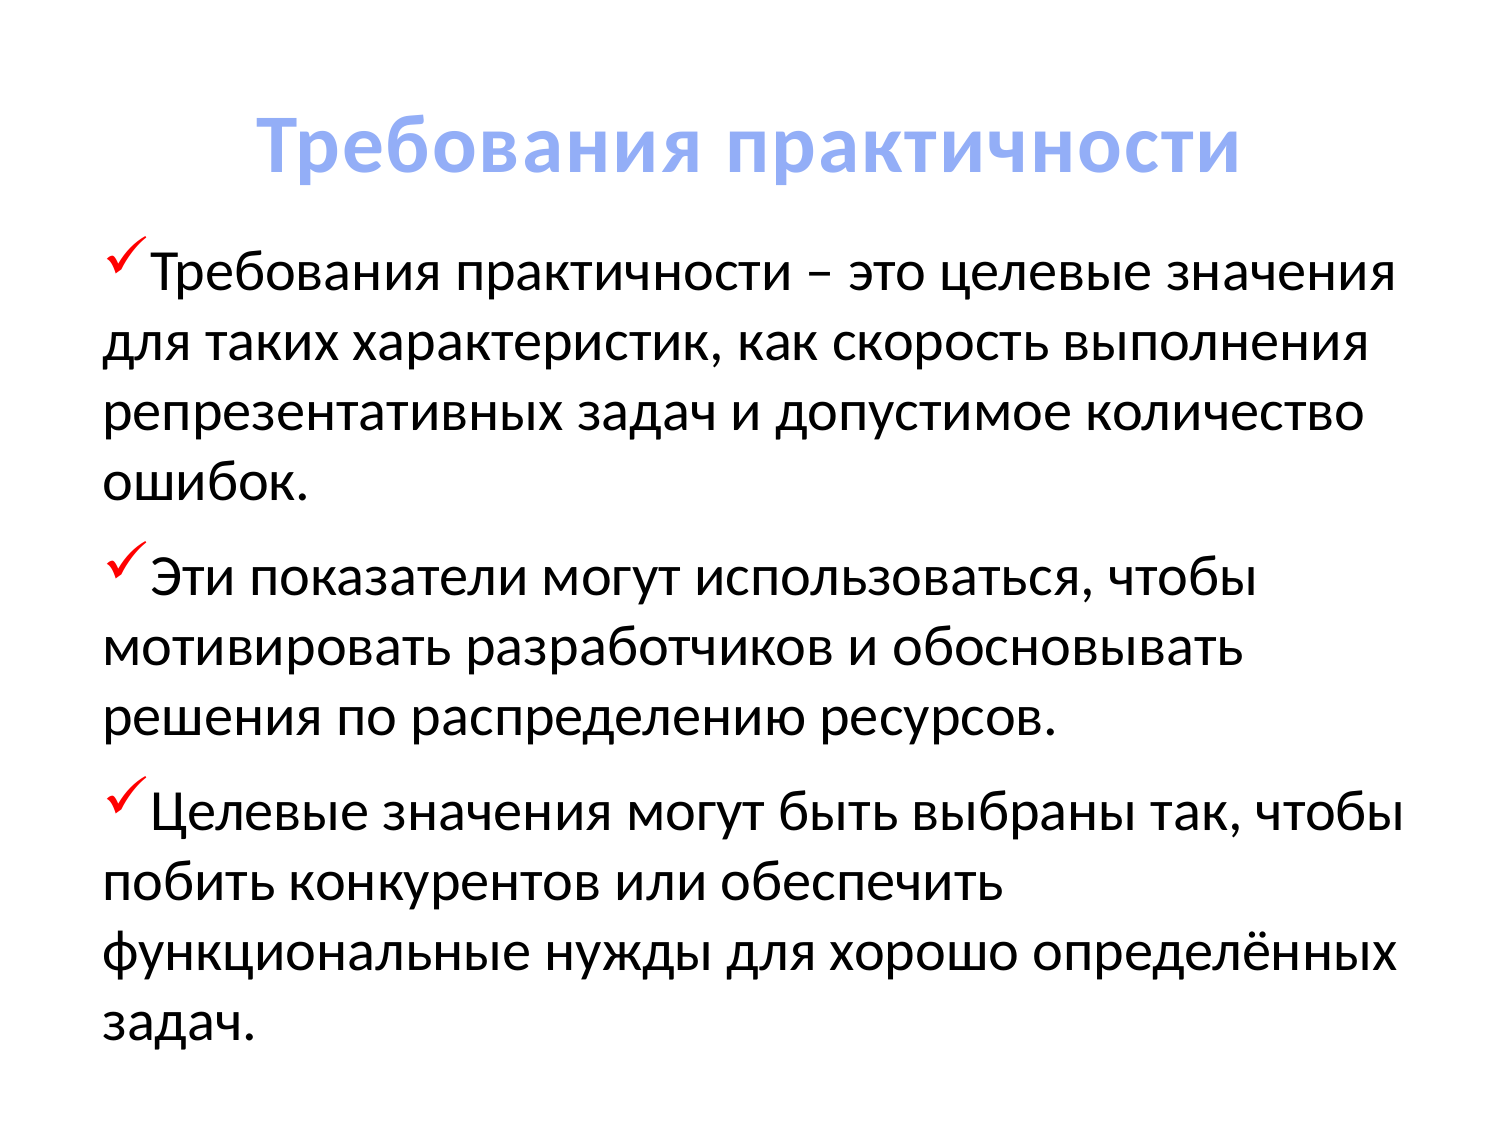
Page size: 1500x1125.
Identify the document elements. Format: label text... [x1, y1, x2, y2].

text_box Требования практичности – это целевые значения для таких характеристик, как скорость выполнения репрезентативных задач и допустимое количество ошибок. Эти показатели могут использоваться, чтобы мотивировать разработчиков и обосновывать решения по распределению ресурсов. Целевые значения могут быть выбраны так, чтобы побить конкурентов или обеспечить функциональные нужды для хорошо определённых задач. [87, 224, 1425, 1060]
title Требования практичности [75, 45, 1425, 233]
